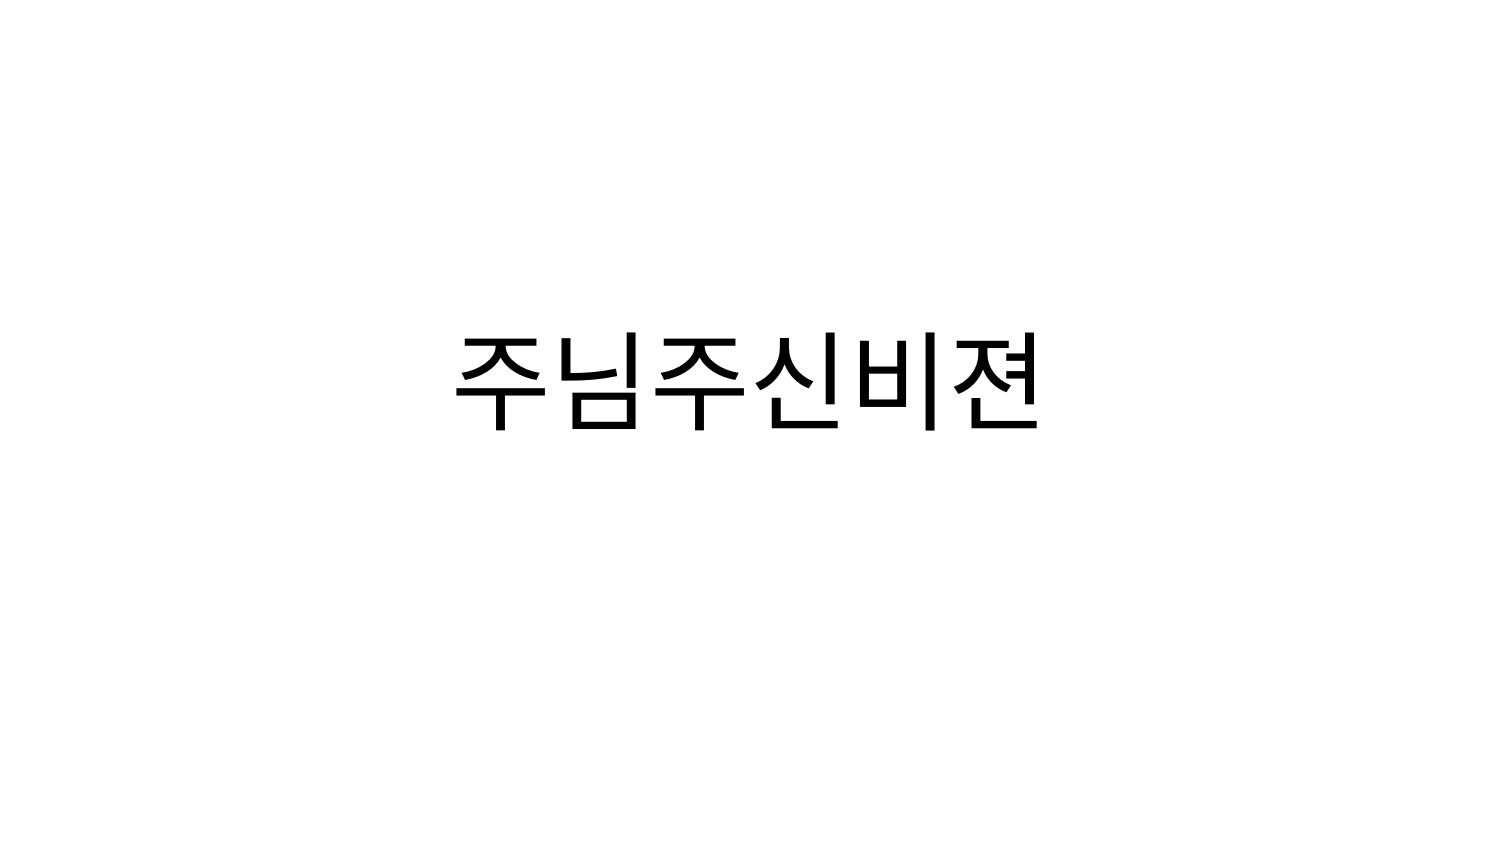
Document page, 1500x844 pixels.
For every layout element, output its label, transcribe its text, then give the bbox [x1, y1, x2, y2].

title 주님주신비젼 [51, 122, 1449, 459]
